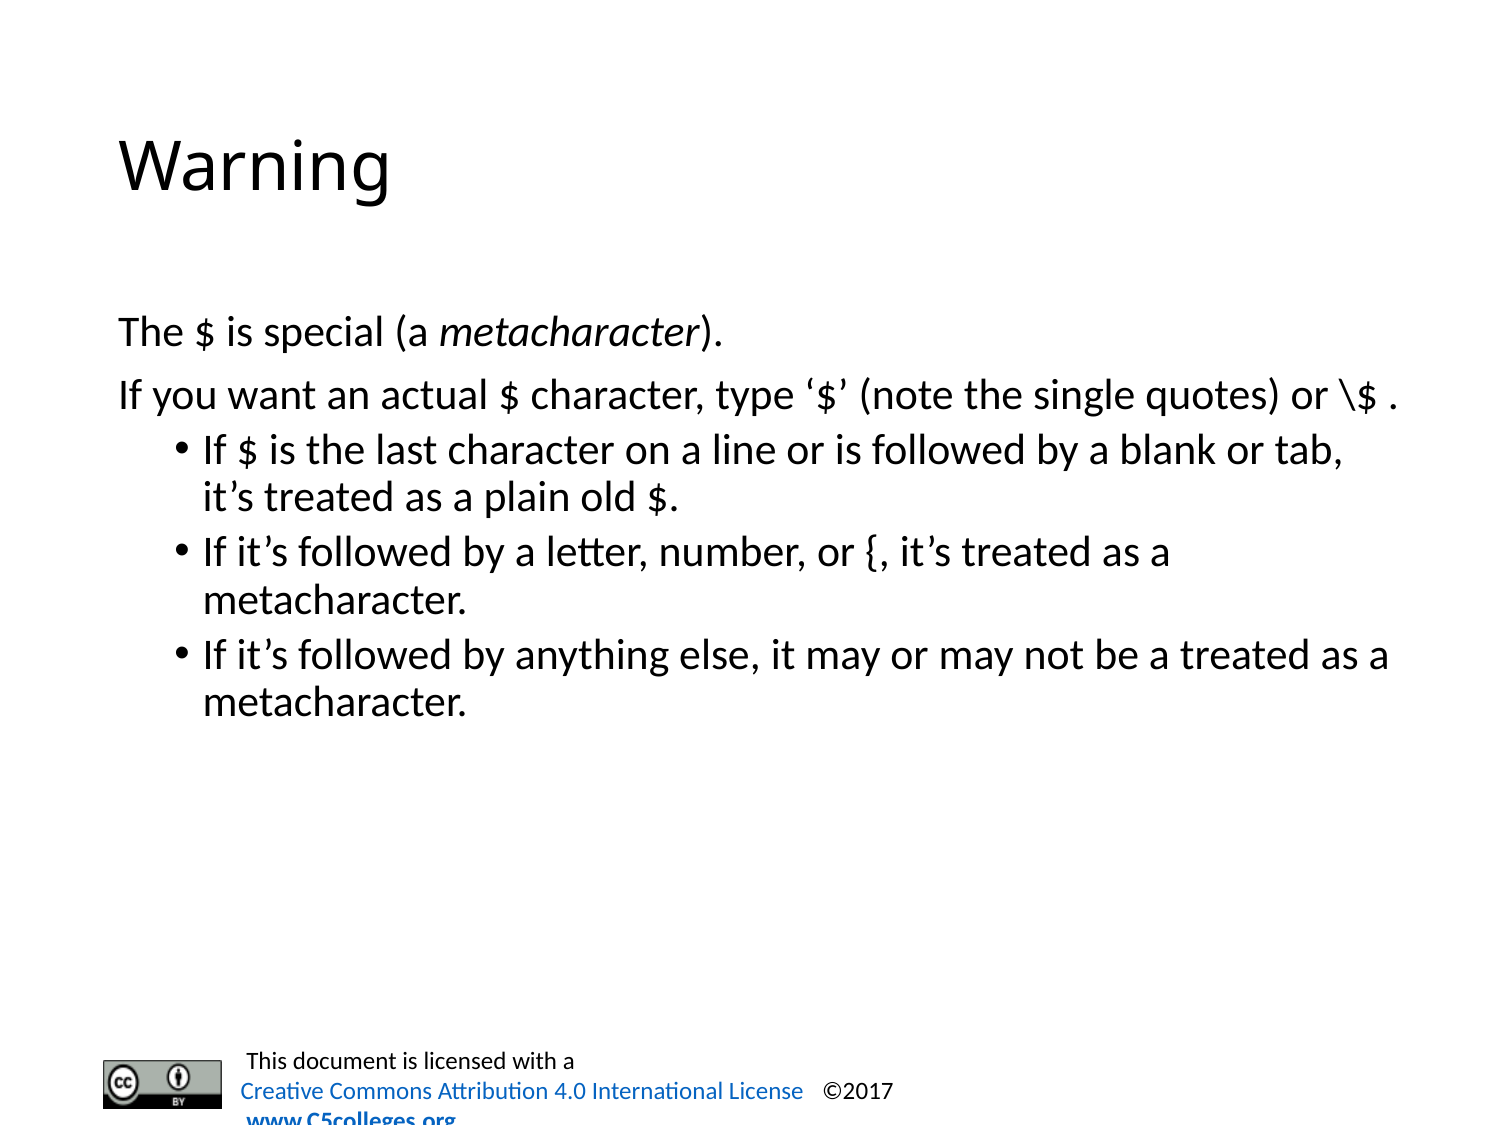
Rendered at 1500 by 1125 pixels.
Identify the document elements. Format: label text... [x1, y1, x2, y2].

list The $ is special (a metacharacter). If you want an actual $ character, type ‘$’ (note the single quotes) or \$ . If $ is the last character on a line or is followed by a blank or tab, it’s treated as a plain old $. If it’s followed by a letter, number, or {, it’s treated as a metacharacter. If it’s followed by anything else, it may or may not be a treated as a metacharacter. [103, 301, 1419, 1016]
title Warning [103, 59, 1397, 278]
picture [103, 1060, 222, 1109]
